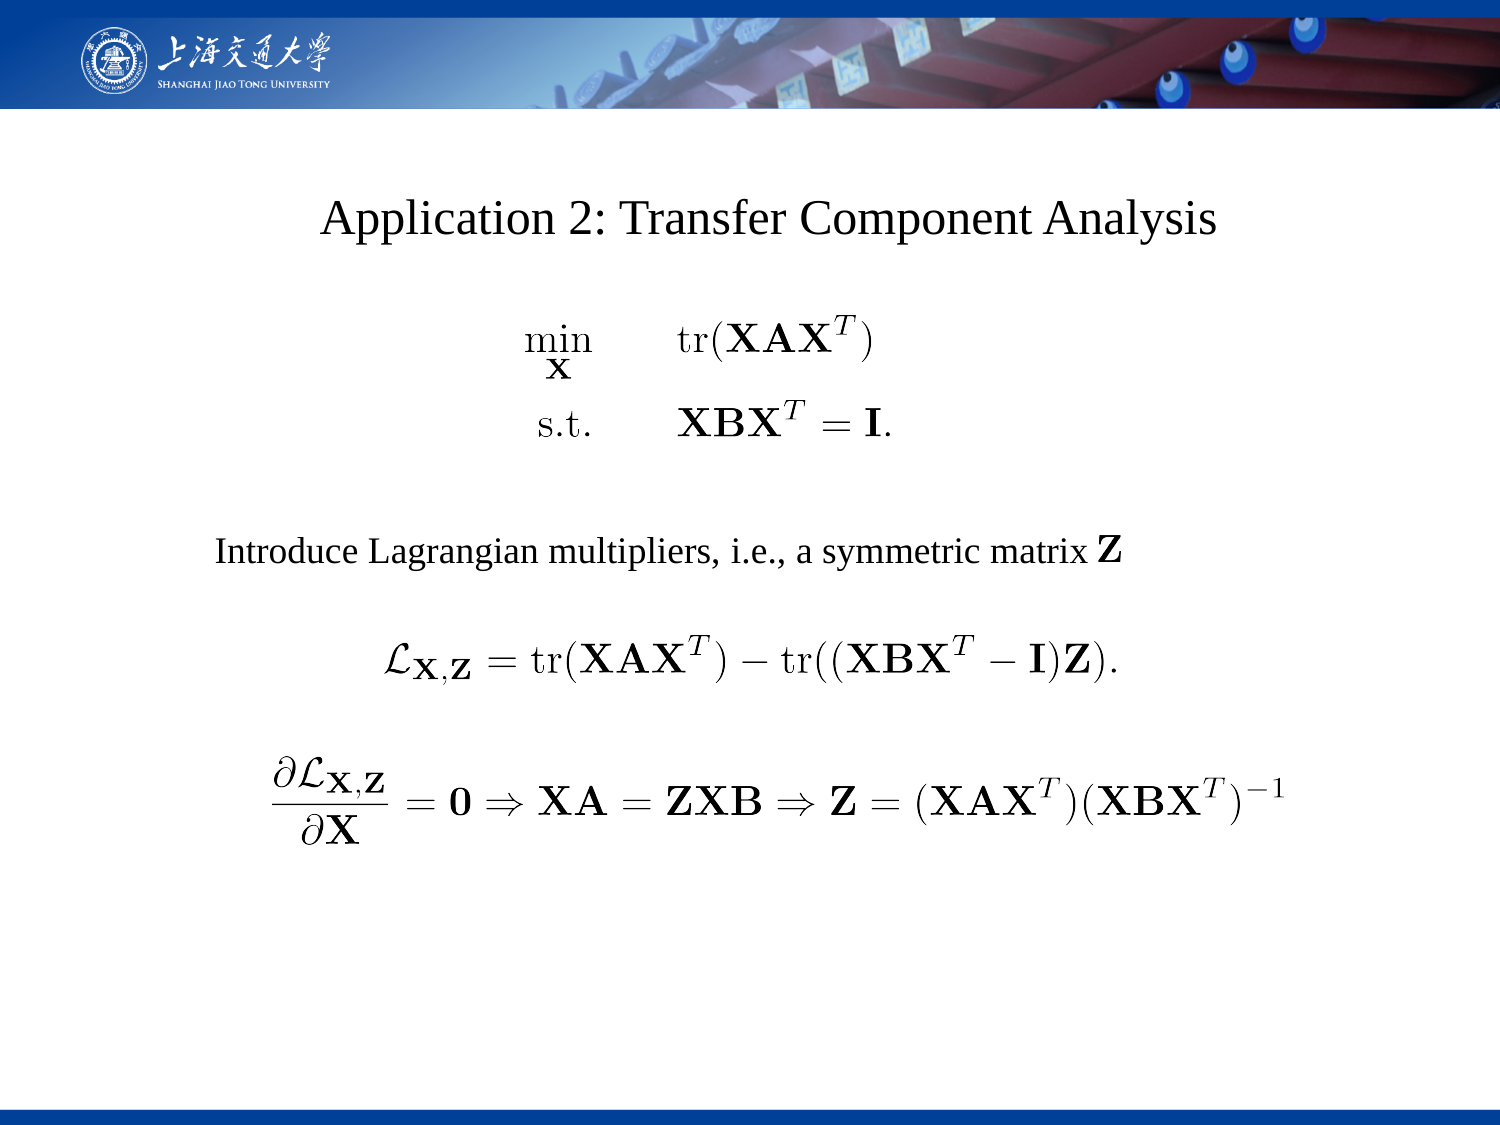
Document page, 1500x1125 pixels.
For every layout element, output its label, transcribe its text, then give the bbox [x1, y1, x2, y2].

picture [271, 756, 1284, 845]
picture [525, 315, 890, 438]
picture [0, 18, 1500, 109]
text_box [199, 518, 1455, 579]
picture [384, 635, 1116, 685]
text_box Application 2: Transfer Component Analysis [304, 177, 1234, 252]
